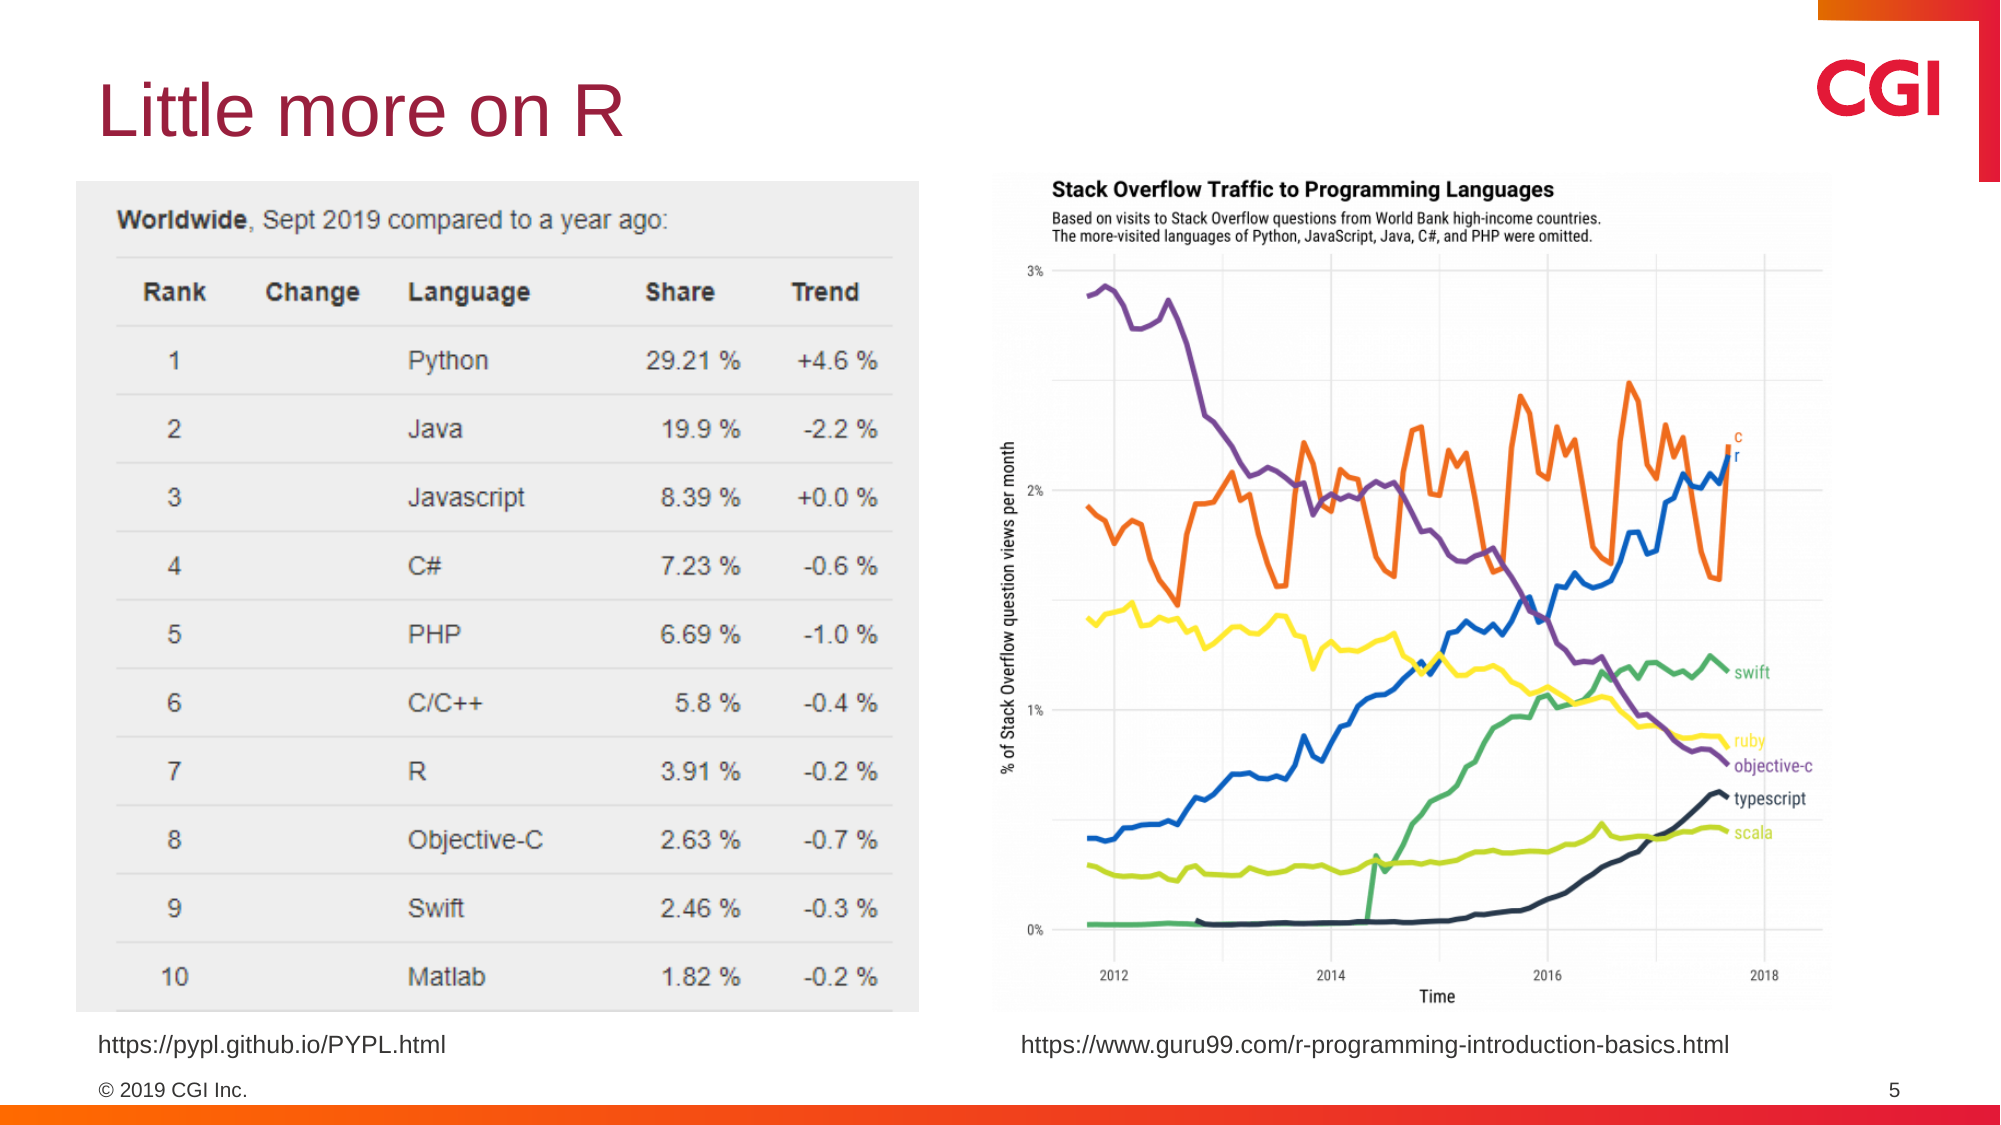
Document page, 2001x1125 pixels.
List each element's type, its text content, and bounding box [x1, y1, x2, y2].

text_box https://www.guru99.com/r-programming-introduction-basics.html [1020, 1028, 1813, 1059]
title Little more on R [97, 30, 1738, 182]
text_box https://pypl.github.io/PYPL.html [97, 1028, 890, 1059]
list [76, 181, 919, 1013]
slide_number 5 [1857, 1075, 1901, 1104]
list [991, 172, 1832, 1013]
